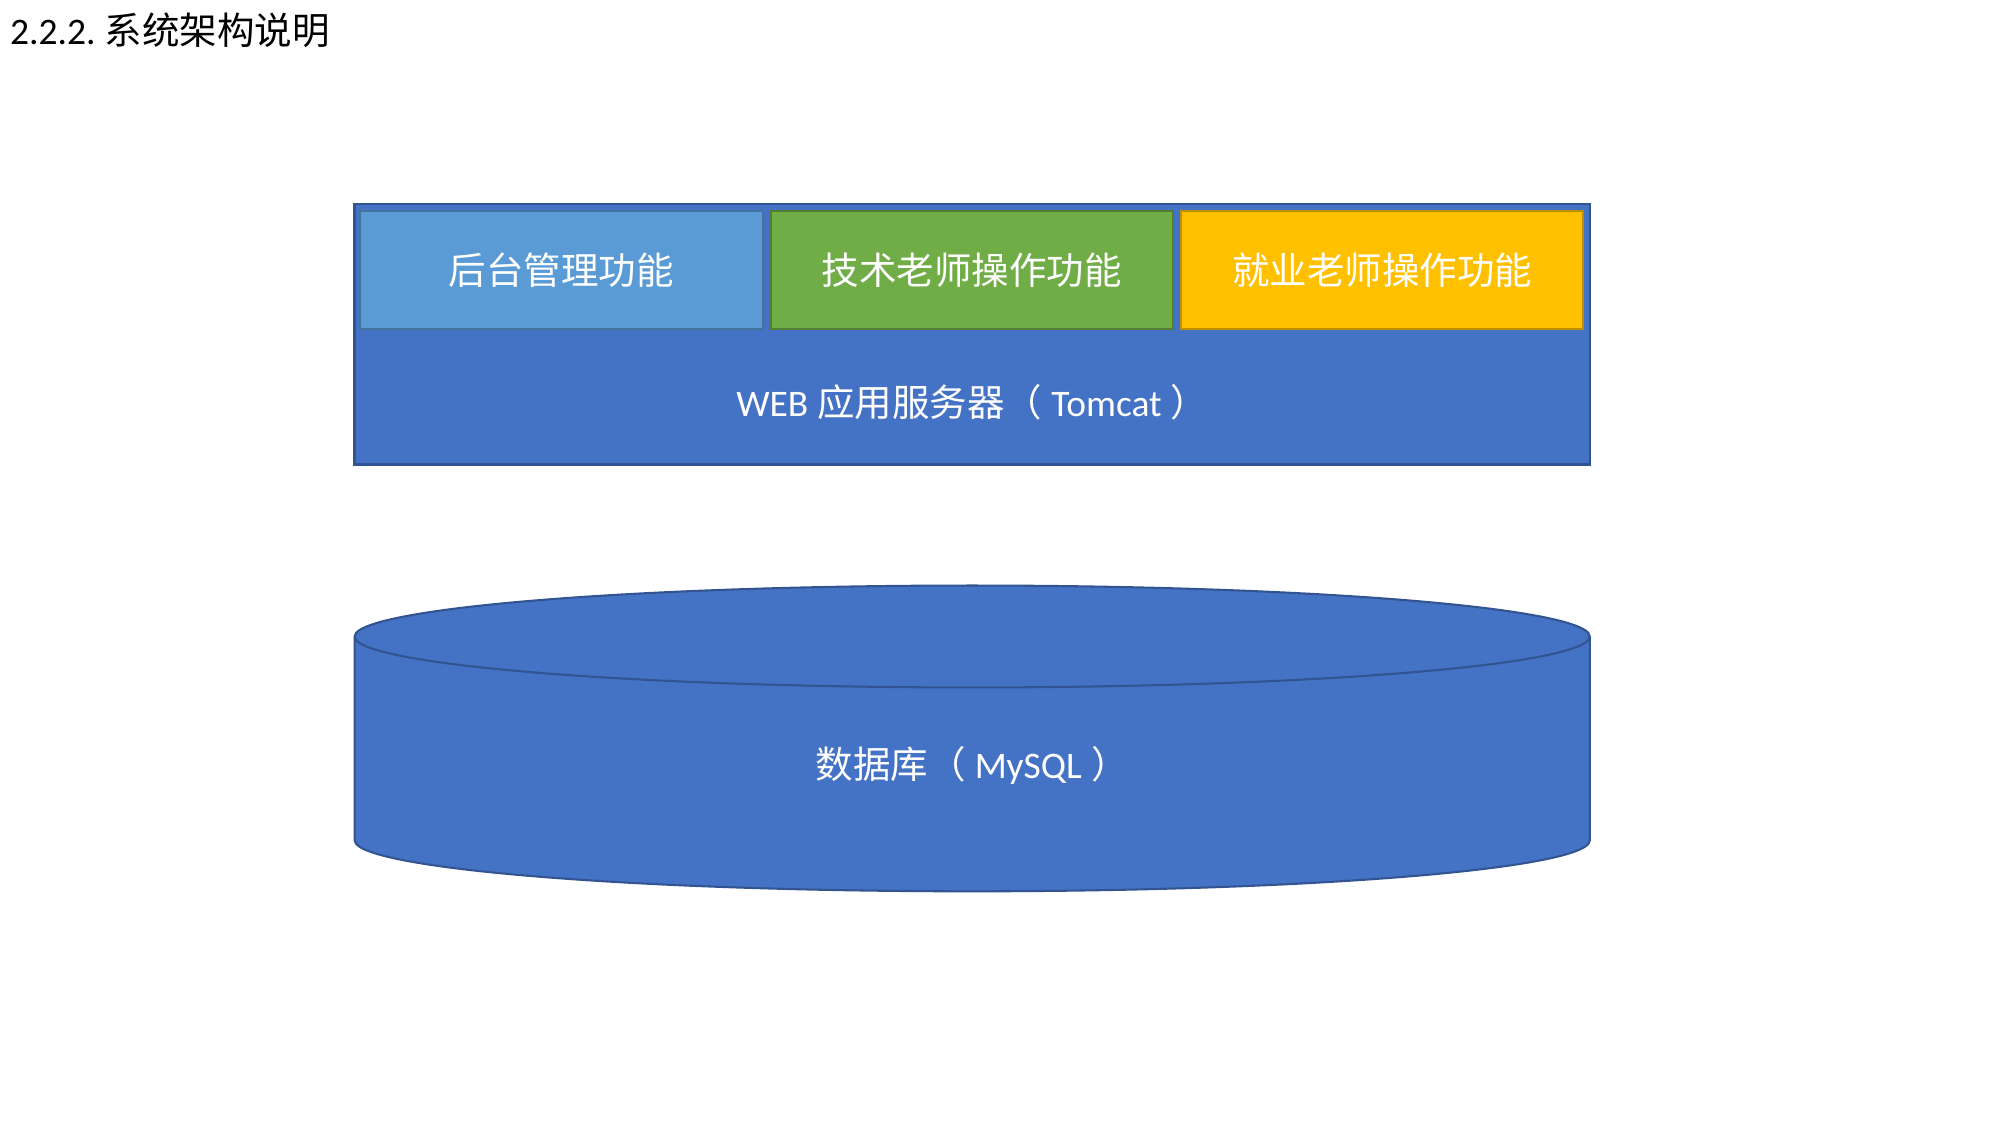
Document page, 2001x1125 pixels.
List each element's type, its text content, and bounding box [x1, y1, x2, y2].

text_box 就业老师操作功能 [1180, 210, 1584, 330]
text_box WEB应用服务器（Tomcat） [353, 203, 1591, 466]
text_box 2.2.2.系统架构说明 [0, 0, 345, 59]
text_box 数据库（MySQL） [353, 584, 1591, 893]
text_box 后台管理功能 [359, 210, 764, 330]
text_box 技术老师操作功能 [770, 210, 1174, 330]
